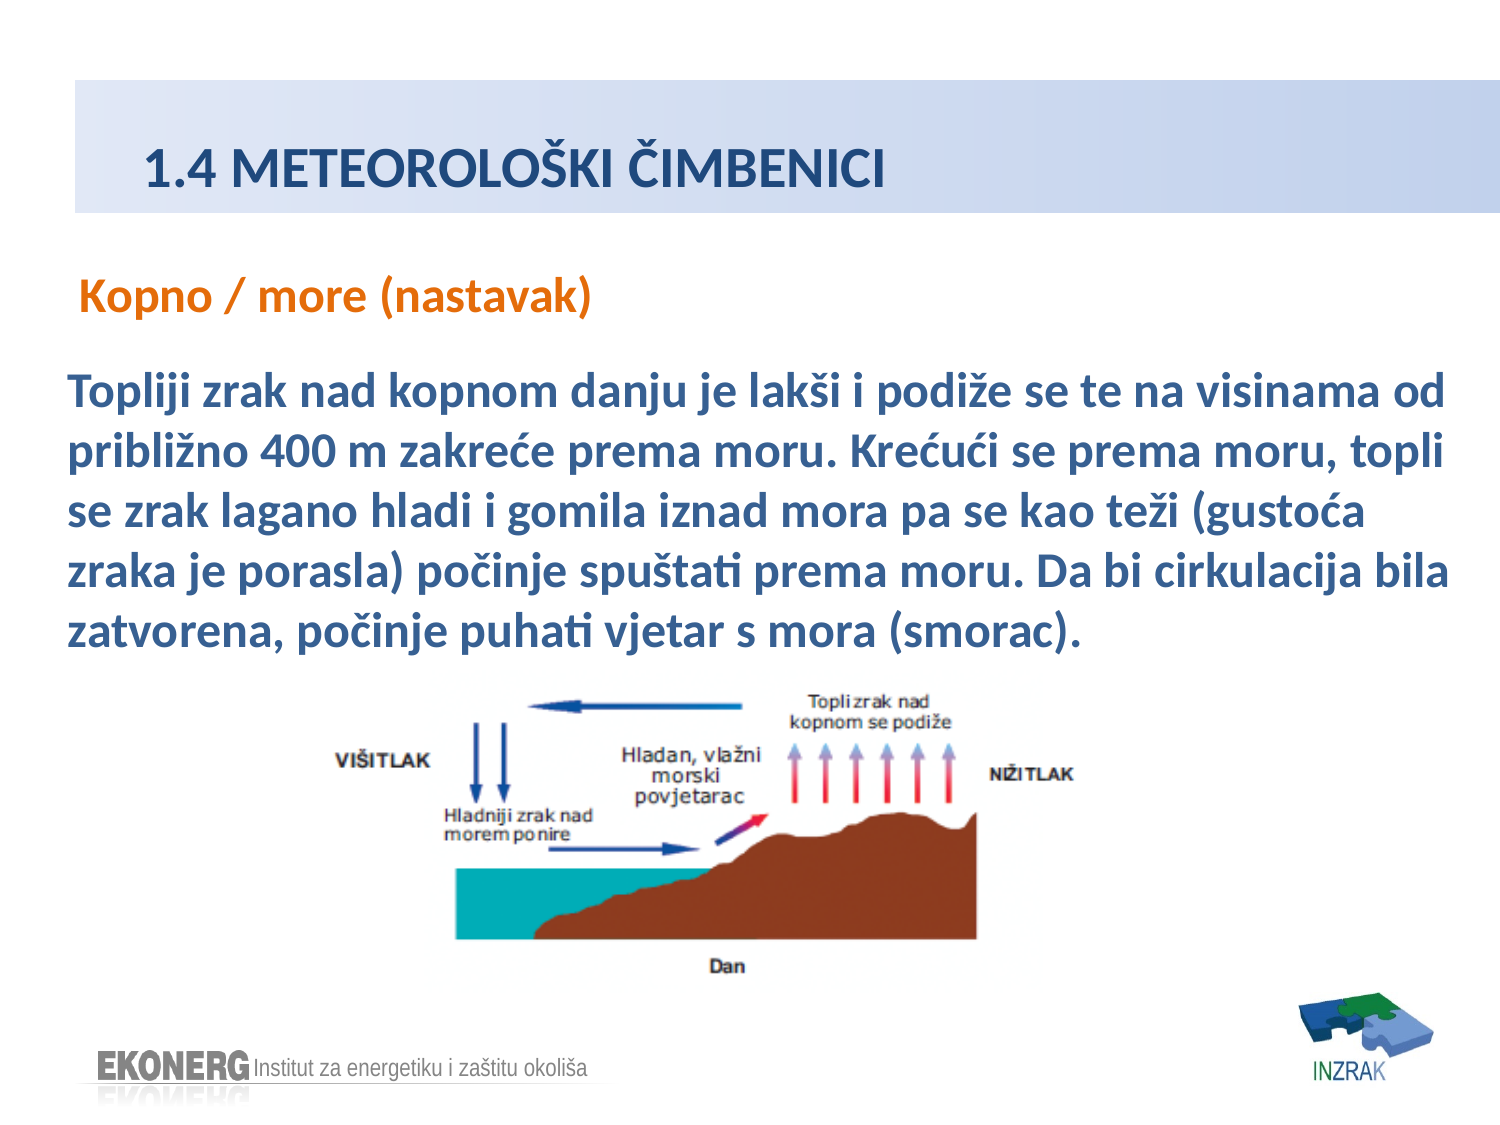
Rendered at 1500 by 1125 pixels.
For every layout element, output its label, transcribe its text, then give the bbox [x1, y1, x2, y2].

title 1.4 METEOROLOŠKI ČIMBENICI [75, 80, 1500, 213]
text_box Topliji zrak nad kopnom danju je lakši i podiže se te na visinama od približno 400 m zakreće prema moru. Krećući se prema moru, topli se zrak lagano hladi i gomila iznad mora pa se kao teži (gustoća zraka je porasla) počinje spuštati prema moru. Da bi cirkulacija bila zatvorena, počinje puhati vjetar s mora (smorac). [53, 349, 1471, 665]
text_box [61, 1038, 636, 1112]
text_box Kopno / more (nastavak) [64, 255, 911, 330]
picture [1298, 992, 1434, 1088]
picture [332, 669, 1087, 995]
